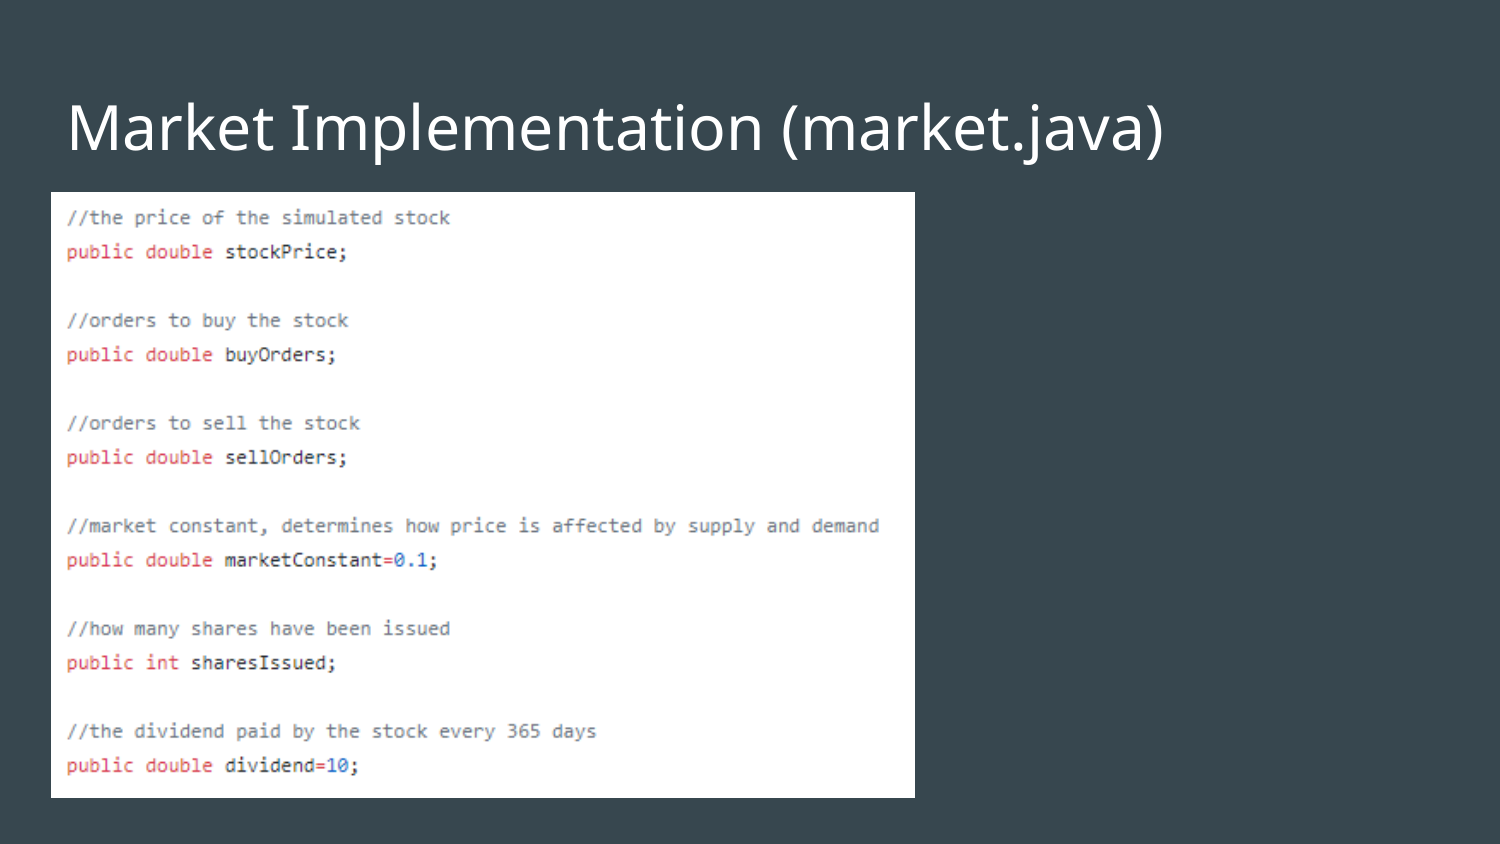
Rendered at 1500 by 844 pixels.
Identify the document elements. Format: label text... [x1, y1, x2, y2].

title Market Implementation (market.java) [51, 72, 1449, 167]
picture [50, 192, 915, 799]
